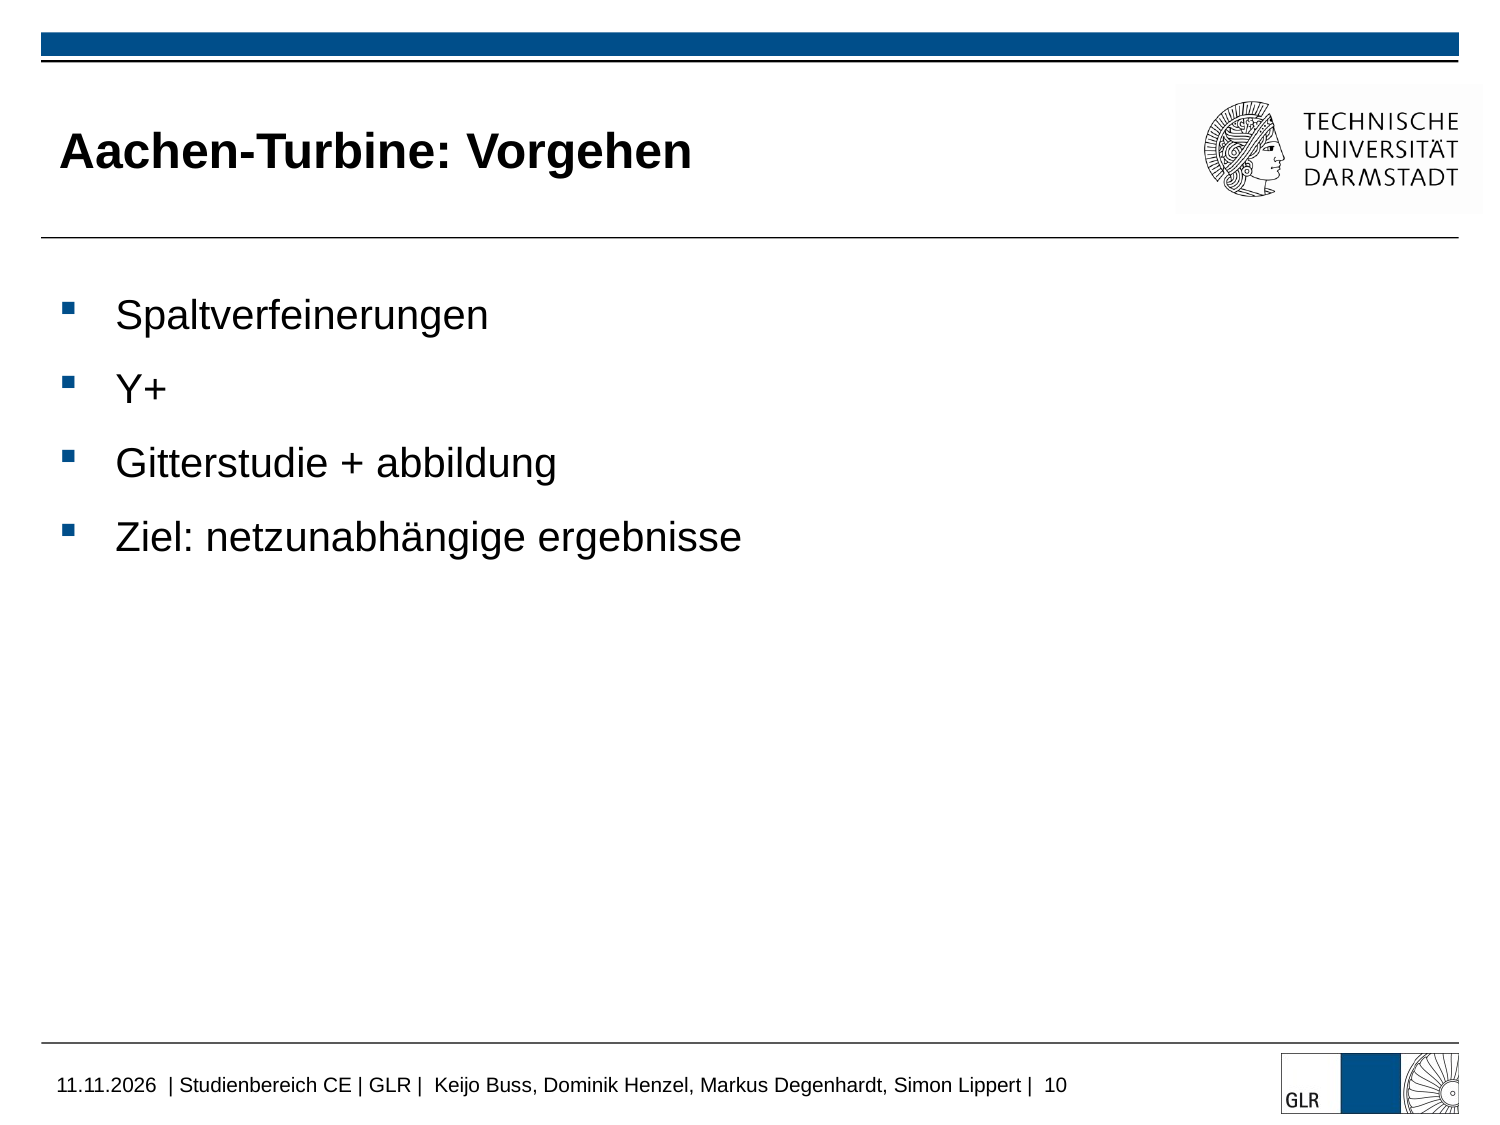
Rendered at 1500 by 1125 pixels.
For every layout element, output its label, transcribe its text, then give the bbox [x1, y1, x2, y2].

picture [1281, 1053, 1459, 1114]
list Spaltverfeinerungen Y+ Gitterstudie + abbildung Ziel: netzunabhängige ergebnisse [58, 265, 1179, 1001]
title Aachen-Turbine: Vorgehen [58, 79, 1149, 218]
picture [1175, 84, 1483, 214]
